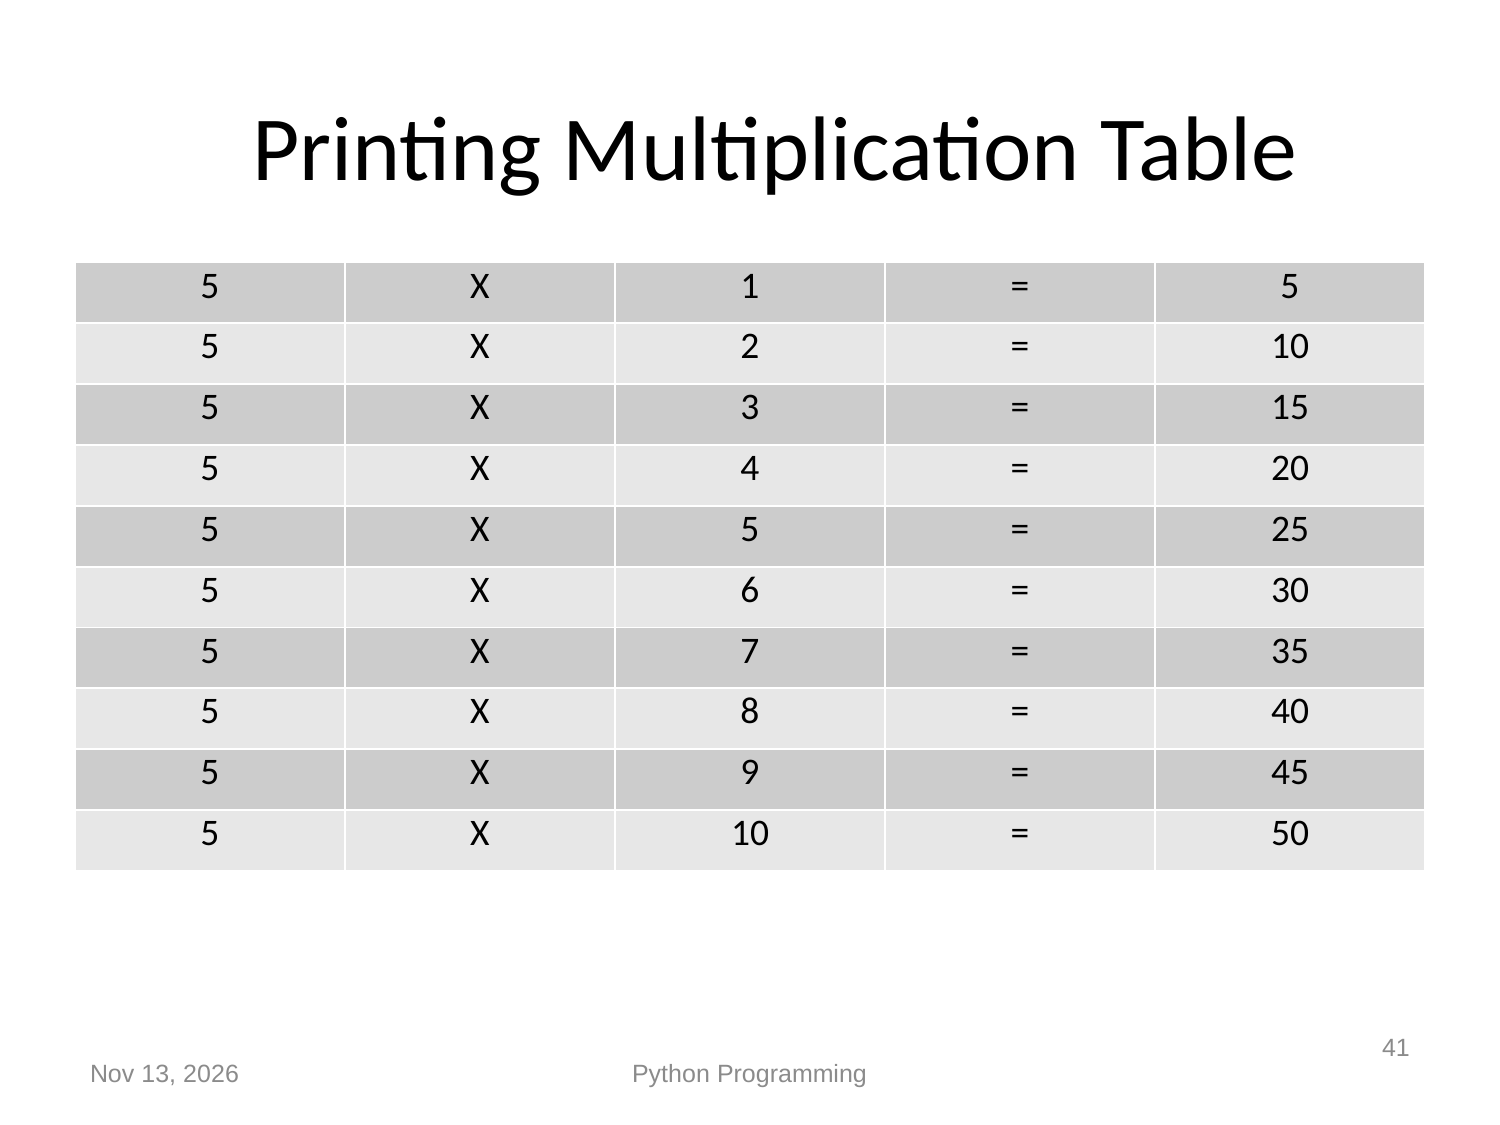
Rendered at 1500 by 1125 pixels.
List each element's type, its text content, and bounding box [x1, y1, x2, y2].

table_cell X [346, 324, 614, 383]
title Printing Multiplication Table [99, 50, 1450, 238]
table_cell 5 [76, 568, 344, 627]
table_cell 5 [76, 446, 344, 505]
table_cell X [346, 568, 614, 627]
table_cell 5 [76, 811, 344, 870]
table_cell 10 [1156, 324, 1424, 383]
table_cell 5 [616, 507, 884, 566]
table_cell 2 [616, 324, 884, 383]
table_cell 5 [76, 689, 344, 748]
table_cell = [886, 628, 1154, 687]
table_cell 30 [1156, 568, 1424, 627]
footer Python Programming [512, 1042, 988, 1103]
table_cell = [886, 568, 1154, 627]
table_cell X [346, 689, 614, 748]
table_cell 9 [616, 750, 884, 809]
table_cell 5 [76, 324, 344, 383]
table_cell X [346, 507, 614, 566]
table_header = [886, 263, 1154, 322]
table_cell = [886, 689, 1154, 748]
table_cell 8 [616, 689, 884, 748]
slide_number 41 [1074, 1016, 1425, 1077]
table_cell 45 [1156, 750, 1424, 809]
table_cell 35 [1156, 628, 1424, 687]
table_cell 5 [76, 385, 344, 444]
table_cell 10 [616, 811, 884, 870]
table_cell X [346, 628, 614, 687]
table_cell = [886, 507, 1154, 566]
table_cell 25 [1156, 507, 1424, 566]
table_cell 15 [1156, 385, 1424, 444]
table_cell X [346, 446, 614, 505]
table_header X [346, 263, 614, 322]
table_cell 20 [1156, 446, 1424, 505]
table_cell 50 [1156, 811, 1424, 870]
table_cell = [886, 811, 1154, 870]
table_cell 3 [616, 385, 884, 444]
table_cell = [886, 324, 1154, 383]
table_cell 7 [616, 628, 884, 687]
table_cell 5 [76, 750, 344, 809]
slide_number Aug-23 [75, 1042, 425, 1103]
table_cell 4 [616, 446, 884, 505]
table_cell = [886, 750, 1154, 809]
table_cell X [346, 811, 614, 870]
table_cell = [886, 385, 1154, 444]
table_cell 5 [76, 628, 344, 687]
table_cell X [346, 750, 614, 809]
table_header 5 [1156, 263, 1424, 322]
table_cell 6 [616, 568, 884, 627]
table_header 1 [616, 263, 884, 322]
table_cell 5 [76, 507, 344, 566]
table_cell = [886, 446, 1154, 505]
table_header 5 [76, 263, 344, 322]
table_cell X [346, 385, 614, 444]
table_cell 40 [1156, 689, 1424, 748]
